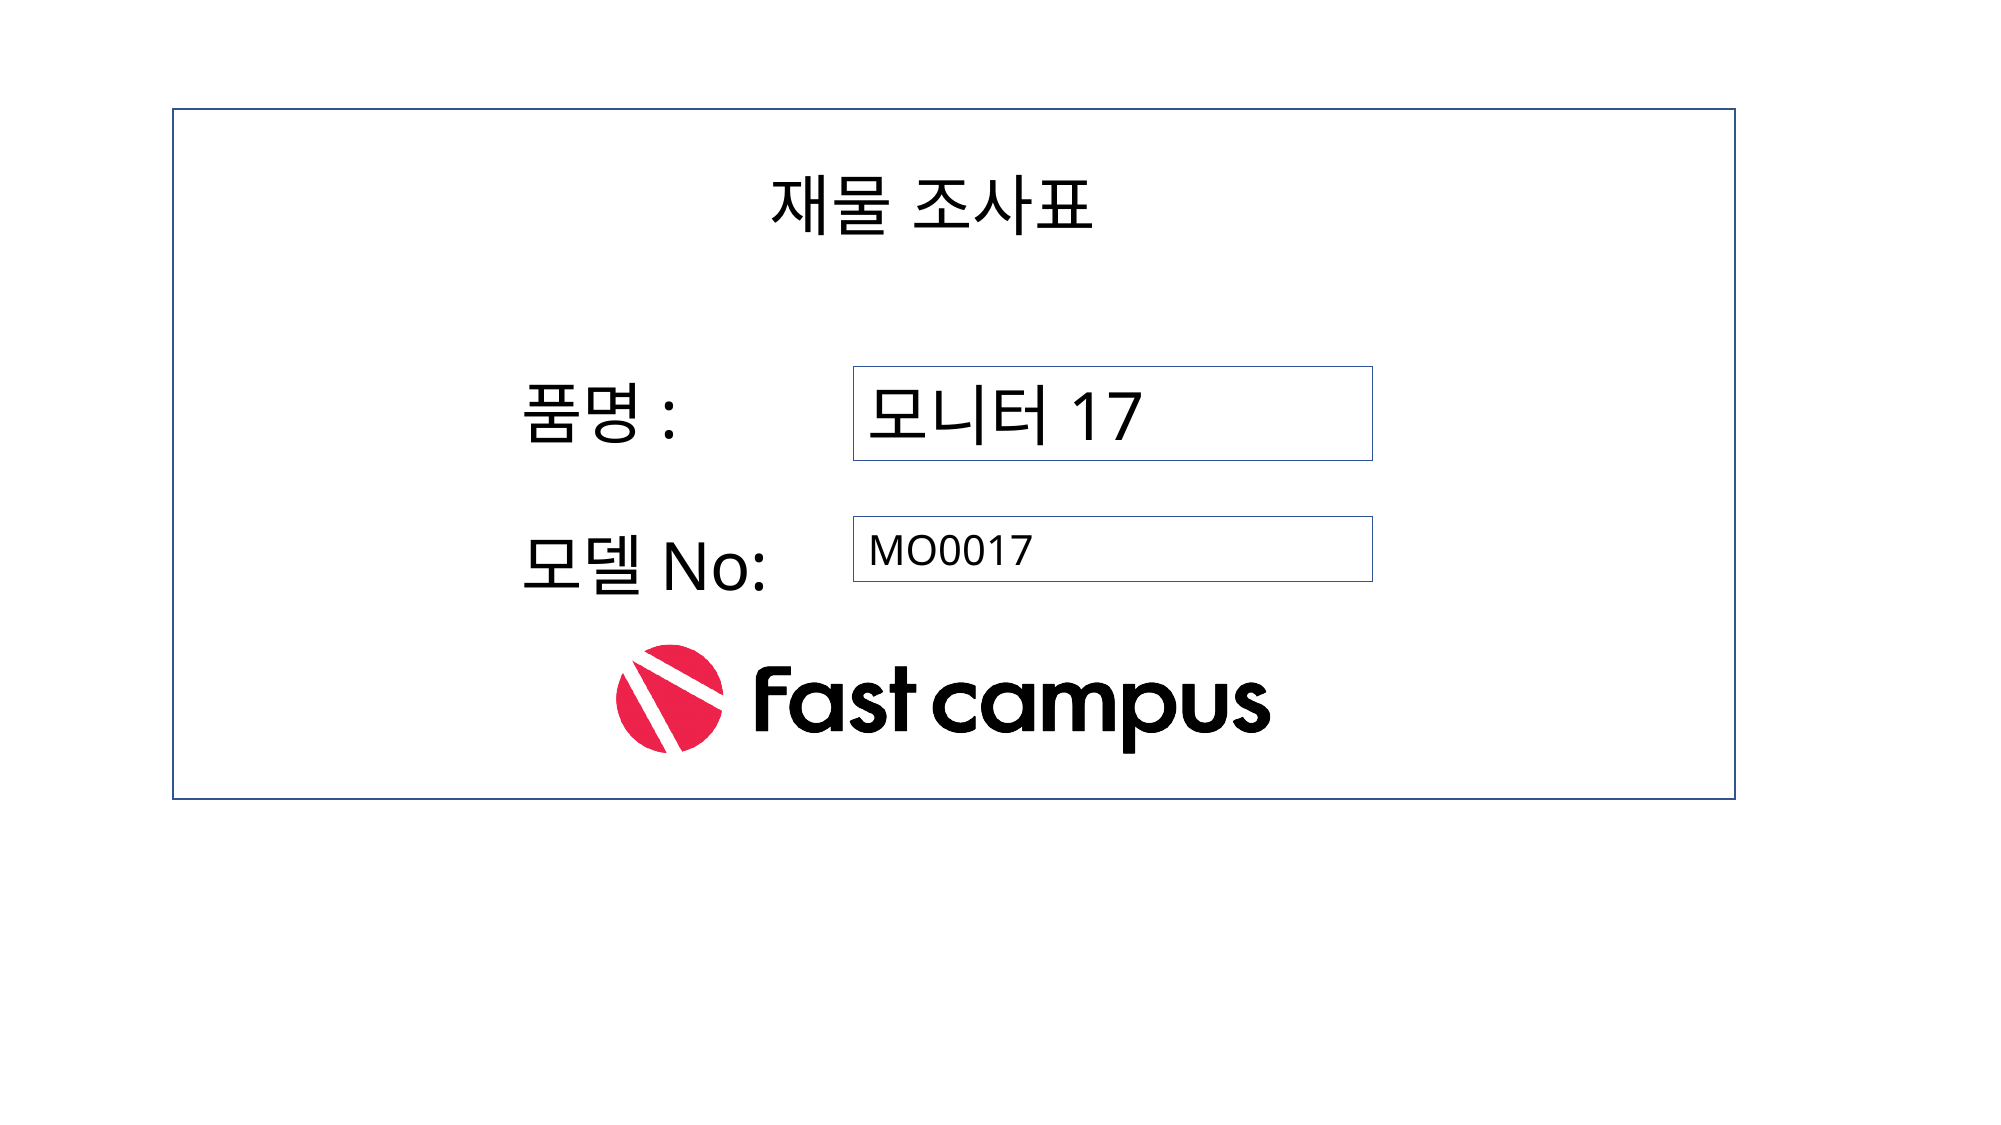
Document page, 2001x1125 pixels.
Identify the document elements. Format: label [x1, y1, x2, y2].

text_box [172, 108, 1736, 800]
picture [607, 635, 1279, 763]
